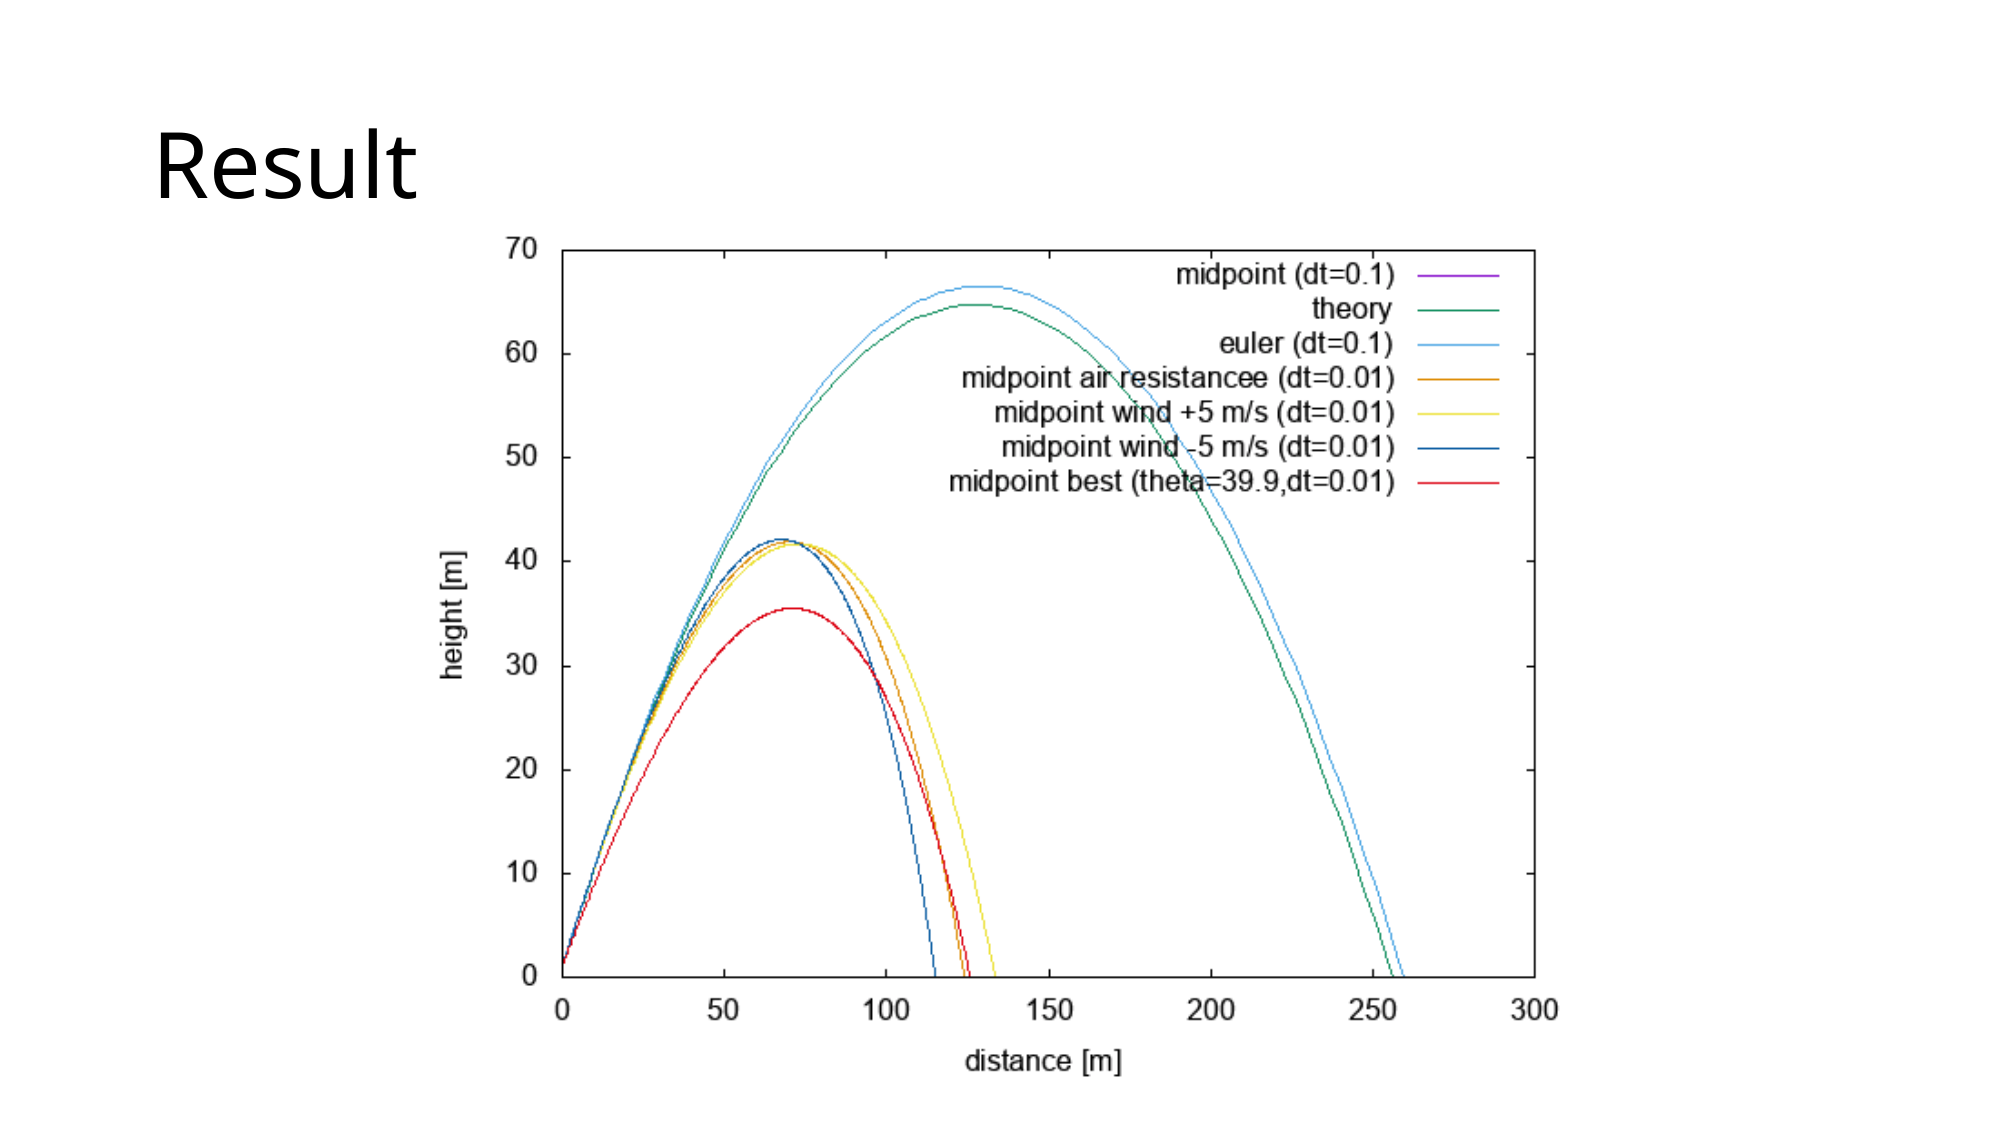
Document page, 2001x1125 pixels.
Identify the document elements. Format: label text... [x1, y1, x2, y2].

title Result [137, 59, 1863, 278]
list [433, 230, 1567, 1084]
